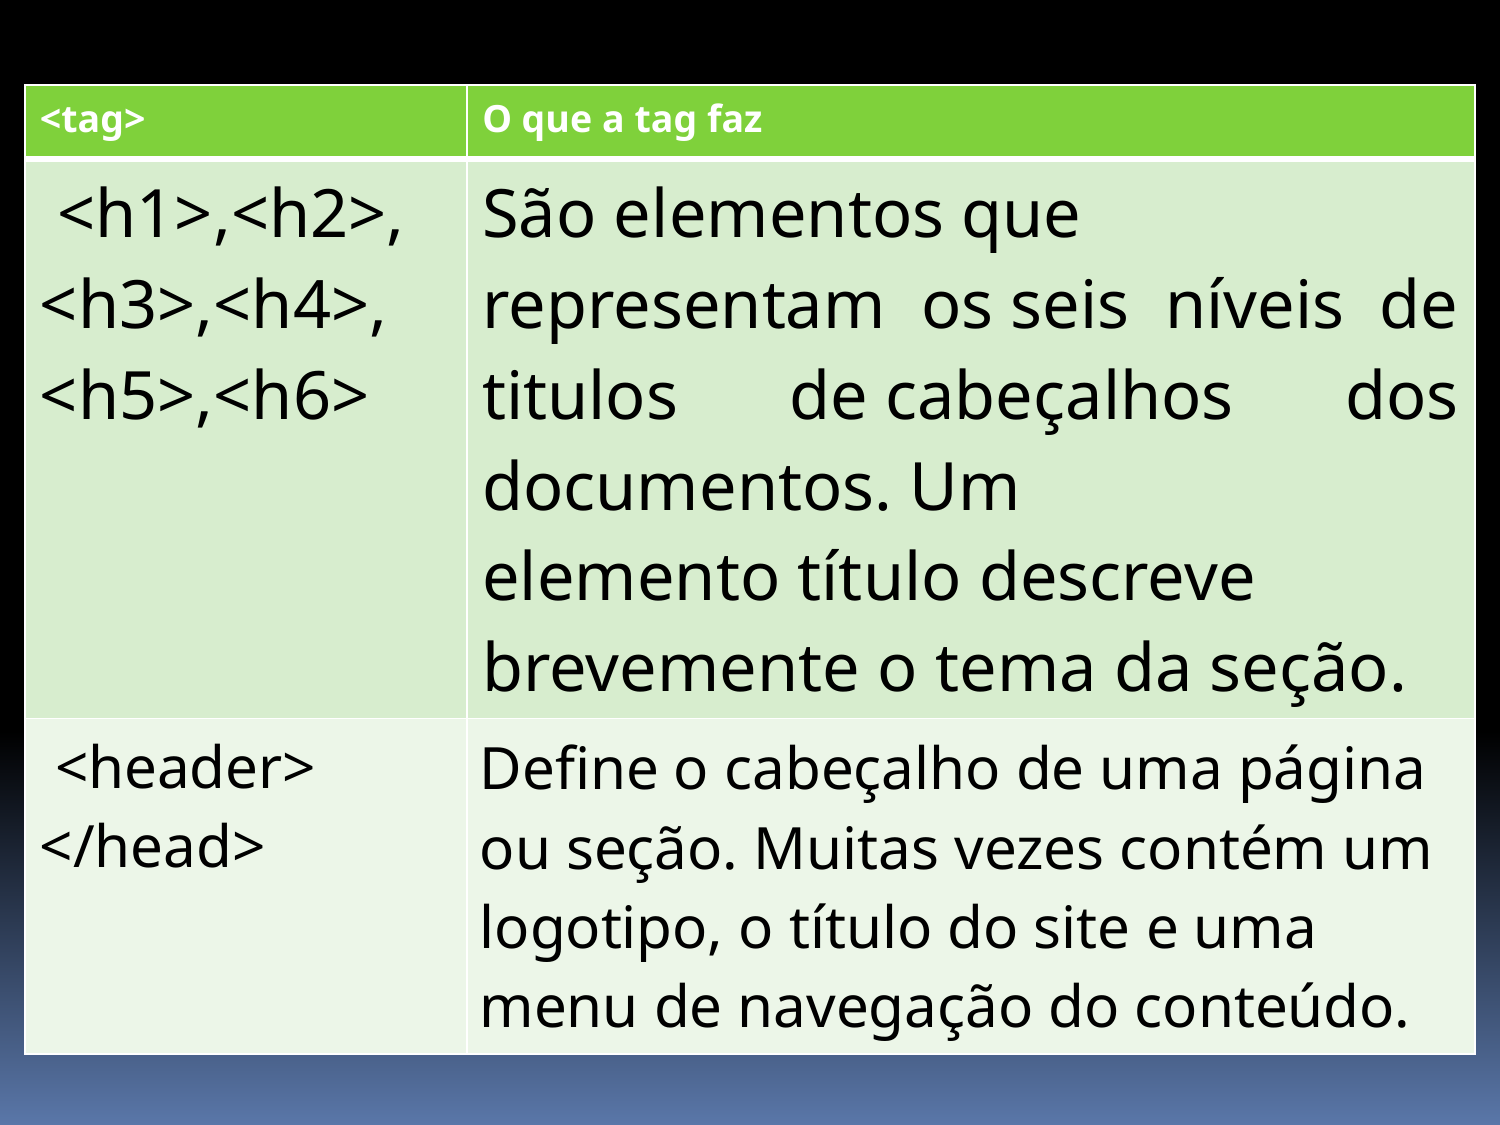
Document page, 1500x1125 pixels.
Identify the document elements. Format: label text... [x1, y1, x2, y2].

table_header <tag> [26, 86, 466, 156]
table_header O que a tag faz [468, 86, 1474, 156]
table_cell <header> </head> [26, 719, 466, 1053]
table_cell São elementos que representam os seis níveis de titulos de cabeçalhos dos documentos. Um elemento título descreve brevemente o tema da seção. [468, 162, 1474, 718]
table_cell <h1>,<h2>, <h3>,<h4>, <h5>,<h6> [26, 162, 466, 718]
table_cell Define o cabeçalho de uma página ou seção. Muitas vezes contém um logotipo, o título do site e uma menu de navegação do conteúdo. [468, 719, 1474, 1053]
